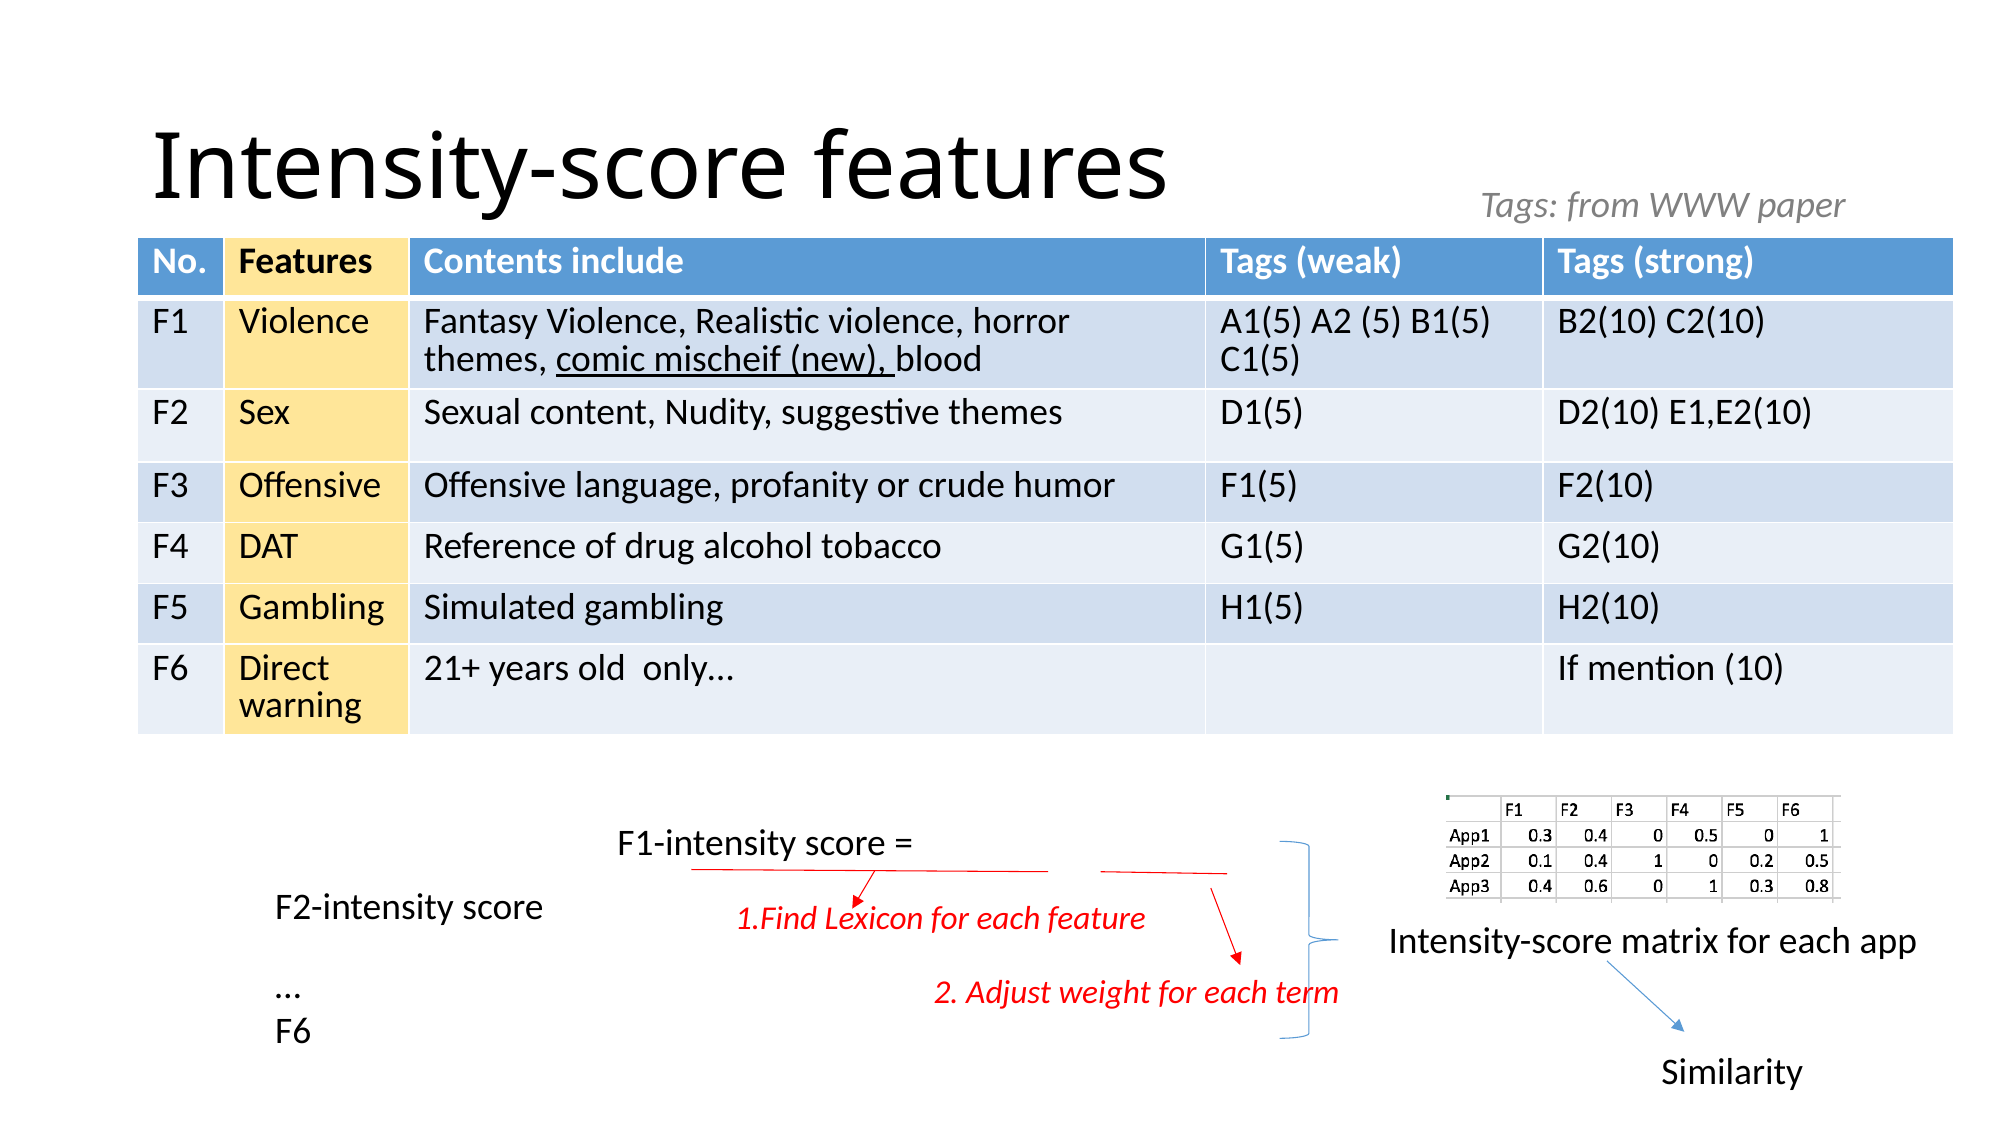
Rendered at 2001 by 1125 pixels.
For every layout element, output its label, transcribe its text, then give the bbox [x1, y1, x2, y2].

table_header Contents include [410, 238, 1205, 295]
table_cell Simulated gambling [410, 584, 1205, 643]
table_cell D1(5) [1206, 390, 1542, 461]
picture [1446, 795, 1841, 903]
text_box F2-intensity score [260, 874, 720, 935]
table_header Tags (weak) [1206, 238, 1542, 295]
table_cell Direct warning [225, 645, 408, 734]
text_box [1210, 887, 1241, 966]
table_cell Gambling [225, 584, 408, 643]
table_cell Offensive language, profanity or crude humor [410, 463, 1205, 522]
text_box … F6 [260, 953, 327, 1059]
table_cell [1206, 645, 1542, 734]
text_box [1606, 960, 1685, 1032]
table_cell Sex [225, 390, 408, 461]
table_cell F2(10) [1544, 463, 1953, 522]
table_cell G1(5) [1206, 523, 1542, 583]
table_cell G2(10) [1544, 523, 1953, 583]
table_cell F4 [138, 523, 223, 583]
text_box [1279, 1018, 1310, 1039]
text_box Intensity-score matrix for each app [1373, 908, 1933, 969]
table_cell A1(5) A2 (5) B1(5) C1(5) [1206, 301, 1542, 388]
table_header Tags (strong) [1544, 238, 1953, 295]
table_cell Offensive [225, 463, 408, 522]
table_cell D2(10) E1,E2(10) [1544, 390, 1953, 461]
table_cell F1 [138, 301, 223, 388]
table_cell F5 [138, 584, 223, 643]
table_cell DAT [225, 523, 408, 583]
text_box 2. Adjust weight for each term [918, 963, 1356, 1018]
table_cell F3 [138, 463, 223, 522]
table_cell F6 [138, 645, 223, 734]
table_cell Fantasy Violence, Realistic violence, horror themes, comic mischeif (new), blood [410, 301, 1205, 388]
table_header No. [138, 238, 223, 295]
text_box [1279, 840, 1339, 963]
text_box Similarity [1646, 1039, 1827, 1099]
table_cell Reference of drug alcohol tobacco [410, 523, 1205, 583]
title Intensity-score features [137, 59, 1863, 237]
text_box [852, 870, 875, 909]
table_header Features [225, 238, 408, 295]
table_cell H2(10) [1544, 584, 1953, 643]
table_cell 21+ years old only… [410, 645, 1205, 734]
text_box 1.Find Lexicon for each feature [720, 888, 1162, 944]
table_cell Sexual content, Nudity, suggestive themes [410, 390, 1205, 461]
table_cell Violence [225, 301, 408, 388]
text_box Tags: from WWW paper [1465, 173, 1862, 233]
table_cell F2 [138, 390, 223, 461]
table_cell F1(5) [1206, 463, 1542, 522]
table_cell B2(10) C2(10) [1544, 301, 1953, 388]
table_cell If mention (10) [1544, 645, 1953, 734]
table_cell H1(5) [1206, 584, 1542, 643]
